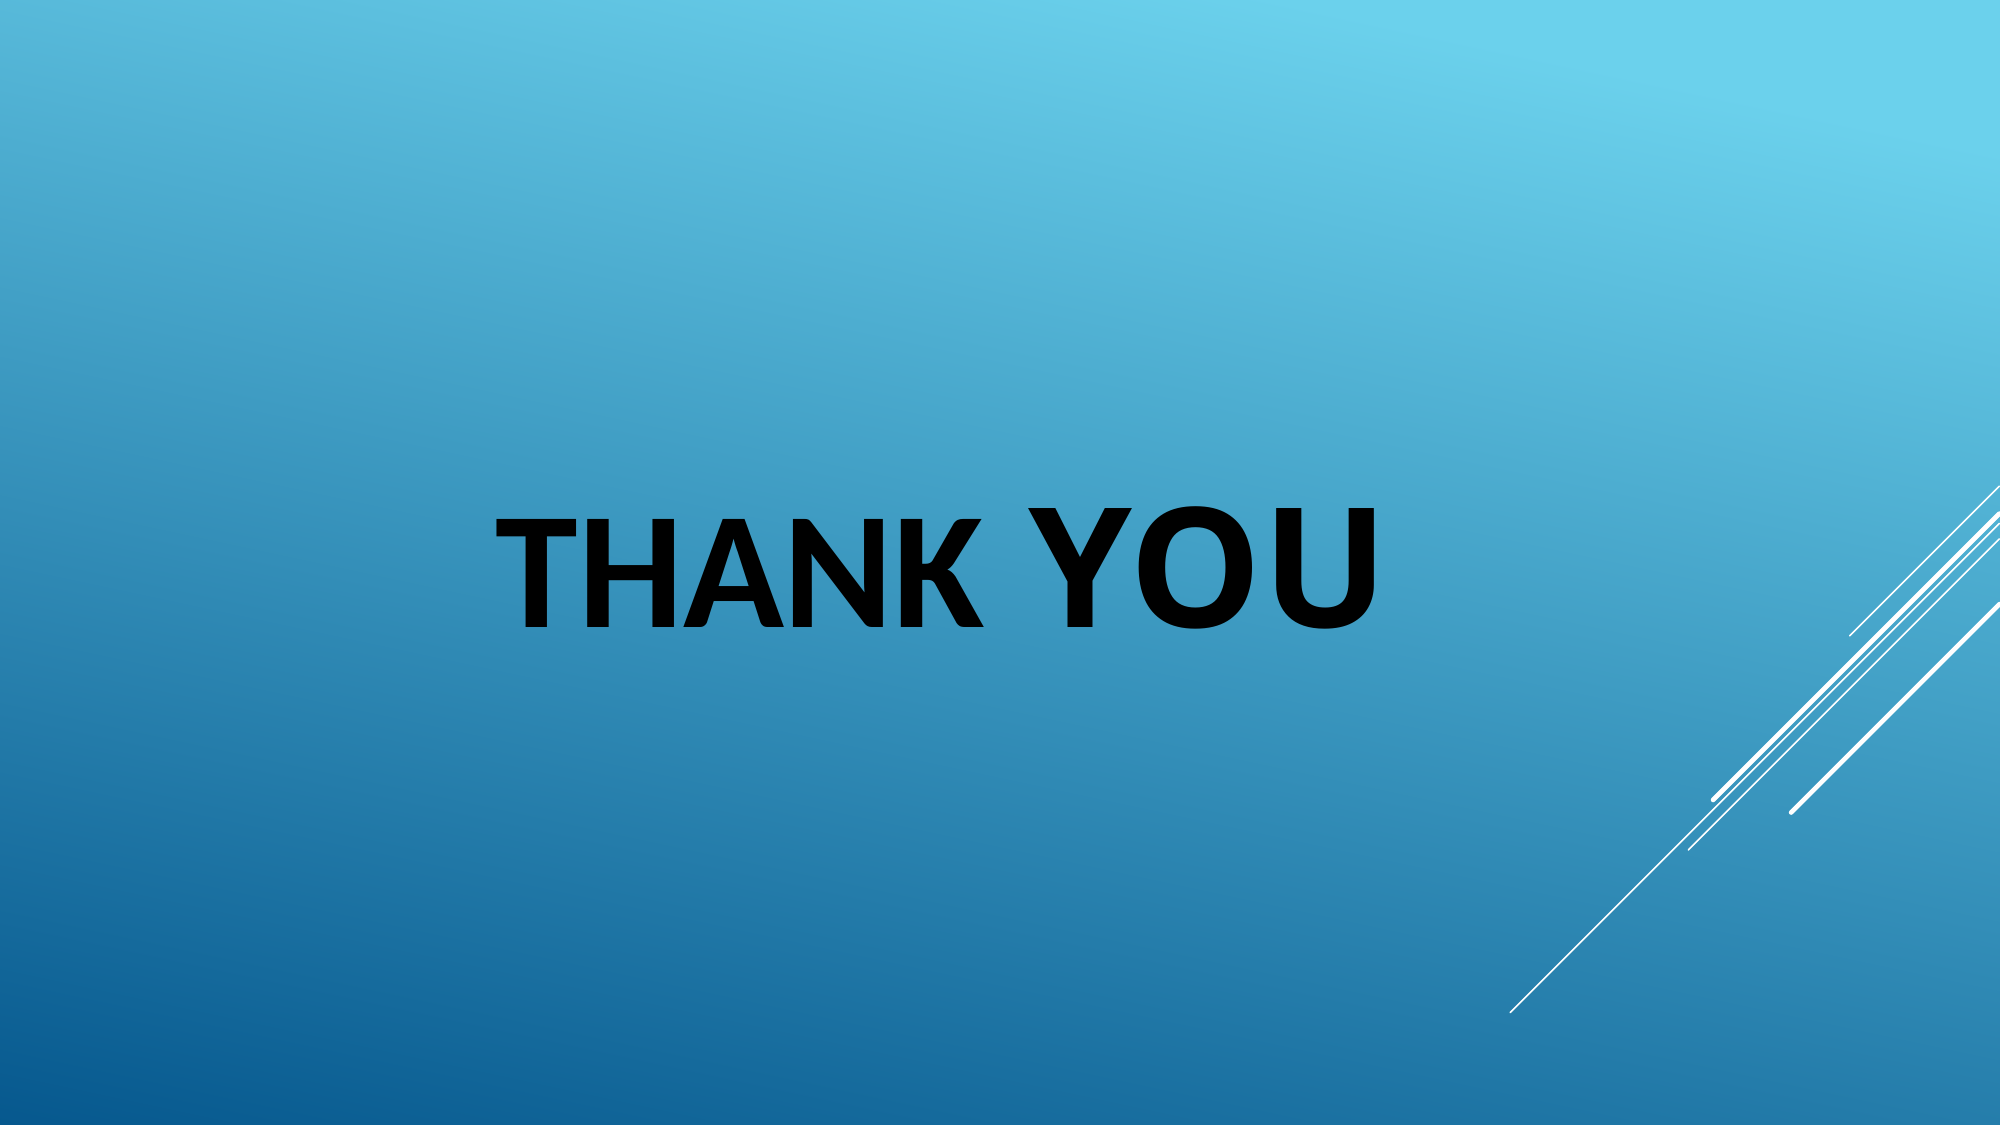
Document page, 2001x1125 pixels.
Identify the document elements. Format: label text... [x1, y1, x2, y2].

text_box THANK YOU [480, 453, 1519, 669]
